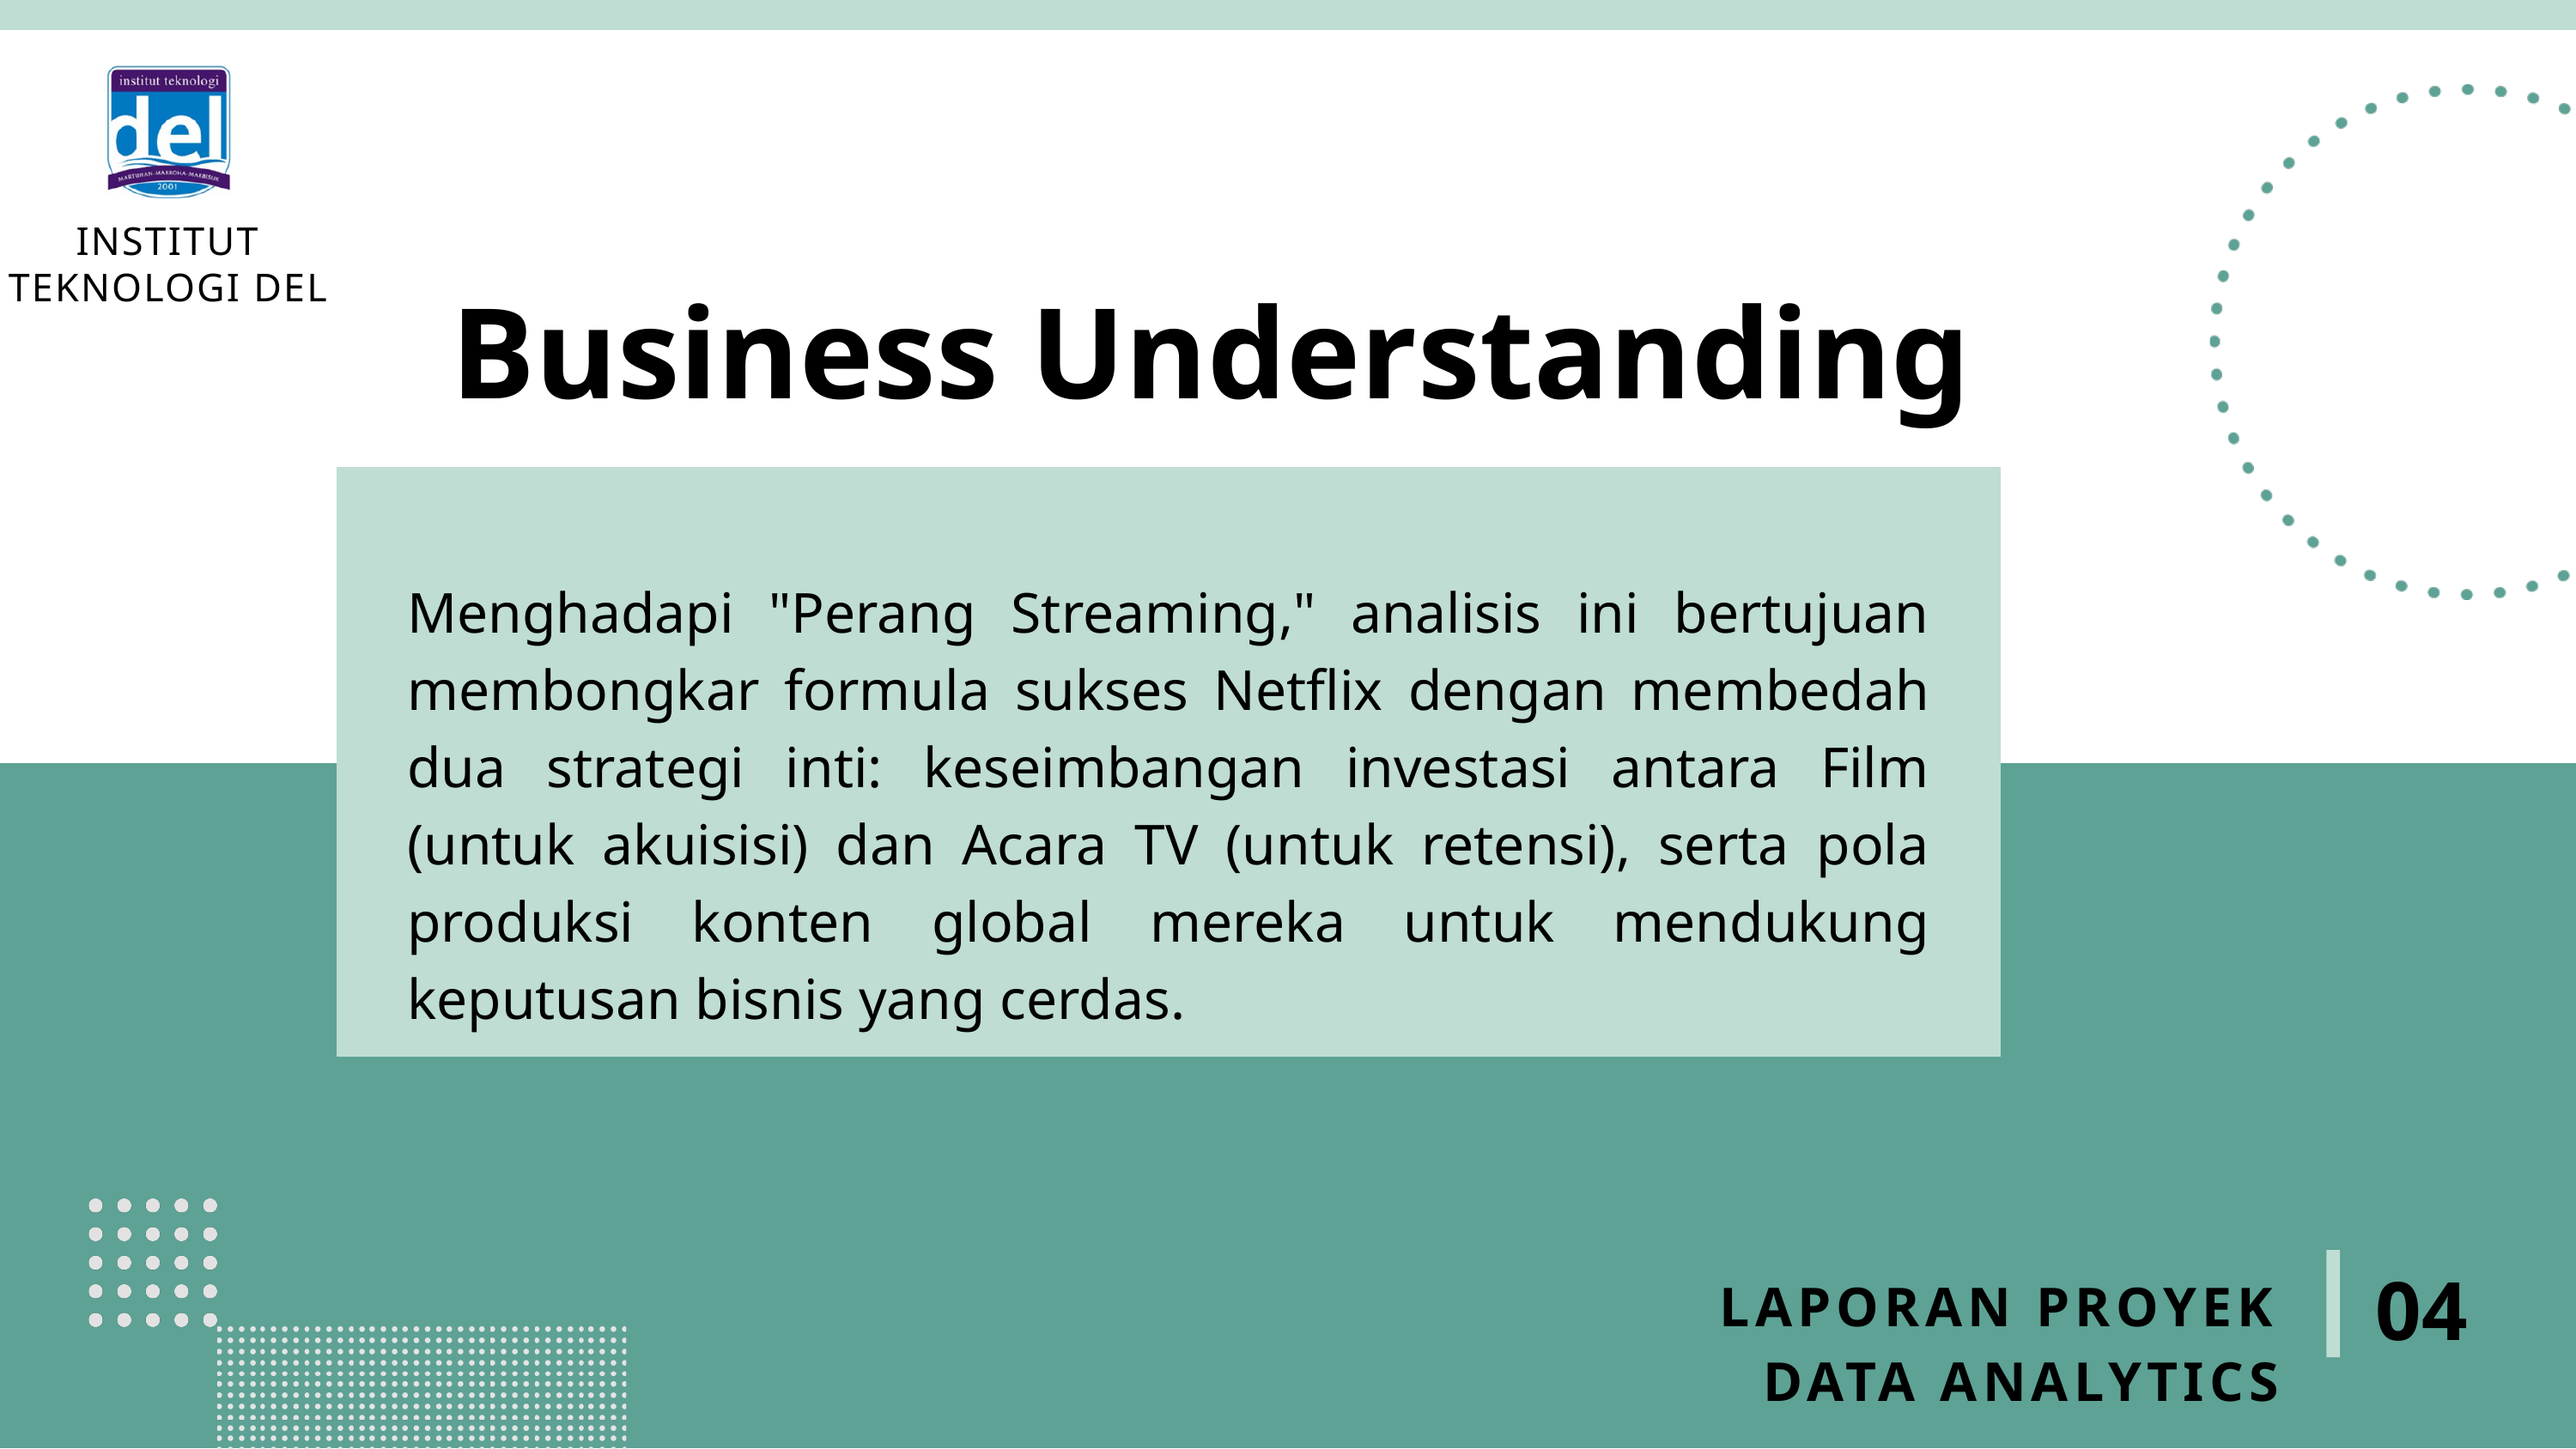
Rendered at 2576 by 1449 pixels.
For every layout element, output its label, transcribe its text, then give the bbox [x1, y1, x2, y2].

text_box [0, 65, 337, 310]
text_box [0, 763, 2576, 1449]
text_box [0, 0, 2576, 31]
text_box [2209, 84, 2576, 600]
text_box Business Understanding [422, 248, 2002, 424]
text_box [336, 466, 2002, 1057]
